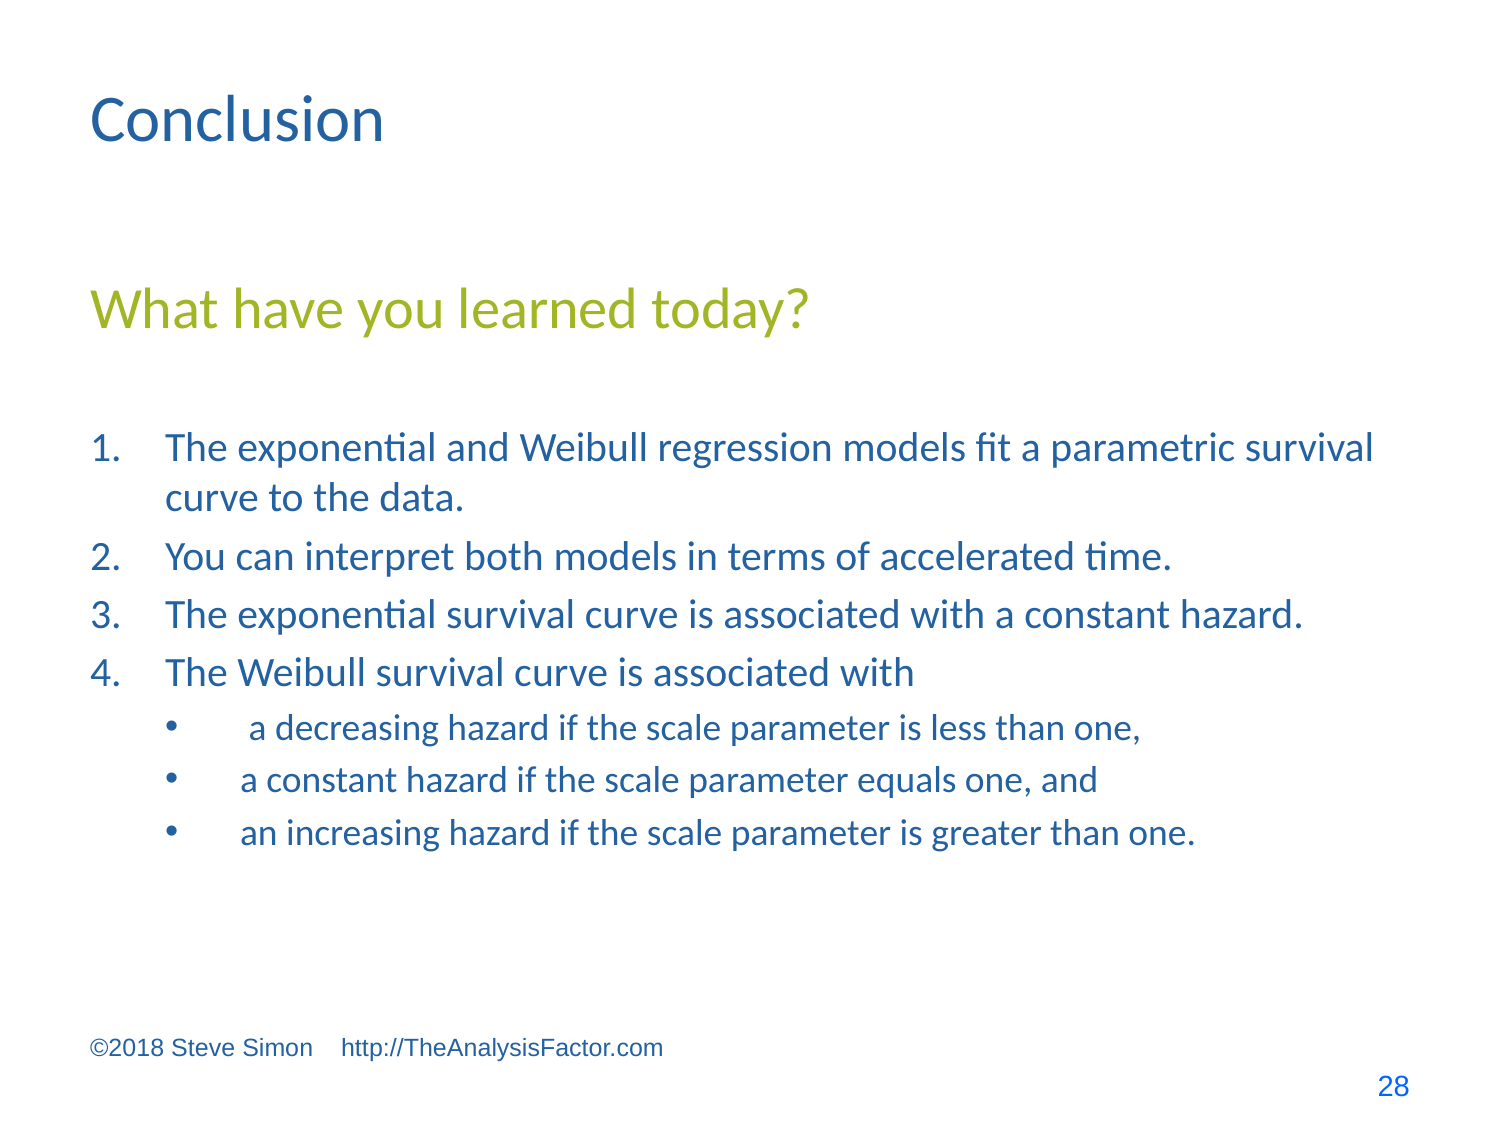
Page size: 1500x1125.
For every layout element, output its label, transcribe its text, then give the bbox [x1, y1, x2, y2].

slide_number 28 [1275, 1025, 1425, 1104]
footer ©2018 Steve Simon http://TheAnalysisFactor.com [75, 1024, 1338, 1103]
list The exponential and Weibull regression models fit a parametric survival curve to the data. You can interpret both models in terms of accelerated time. The exponential survival curve is associated with a constant hazard. The Weibull survival curve is associated with a decreasing hazard if the scale parameter is less than one, a constant hazard if the scale parameter equals one, and an increasing hazard if the scale parameter is greater than one. [75, 412, 1425, 800]
list What have you learned today? [75, 262, 1425, 350]
title Conclusion [75, 62, 1425, 163]
